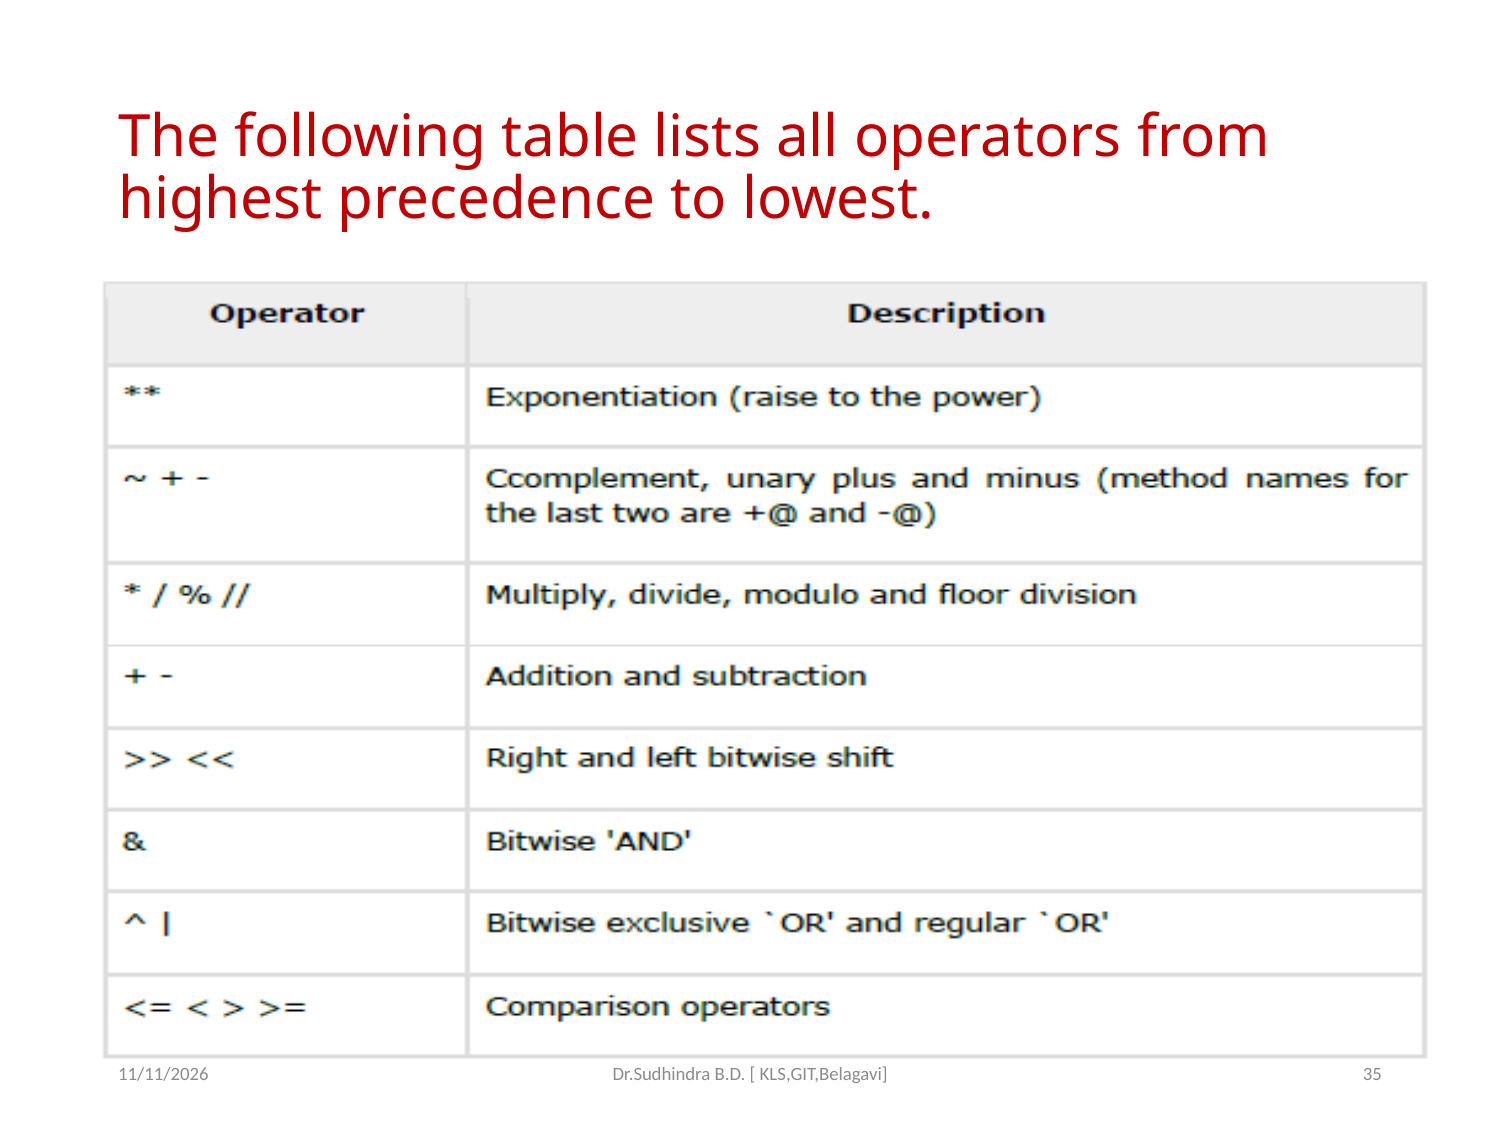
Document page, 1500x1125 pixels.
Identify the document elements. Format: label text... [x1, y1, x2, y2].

title The following table lists all operators from highest precedence to lowest. [103, 59, 1397, 274]
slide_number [103, 1063, 441, 1103]
footer Dr.Sudhindra B.D. [ KLS,GIT,Belagavi] [496, 1063, 1004, 1103]
picture [99, 274, 1450, 1063]
slide_number 35 [1059, 1063, 1397, 1103]
